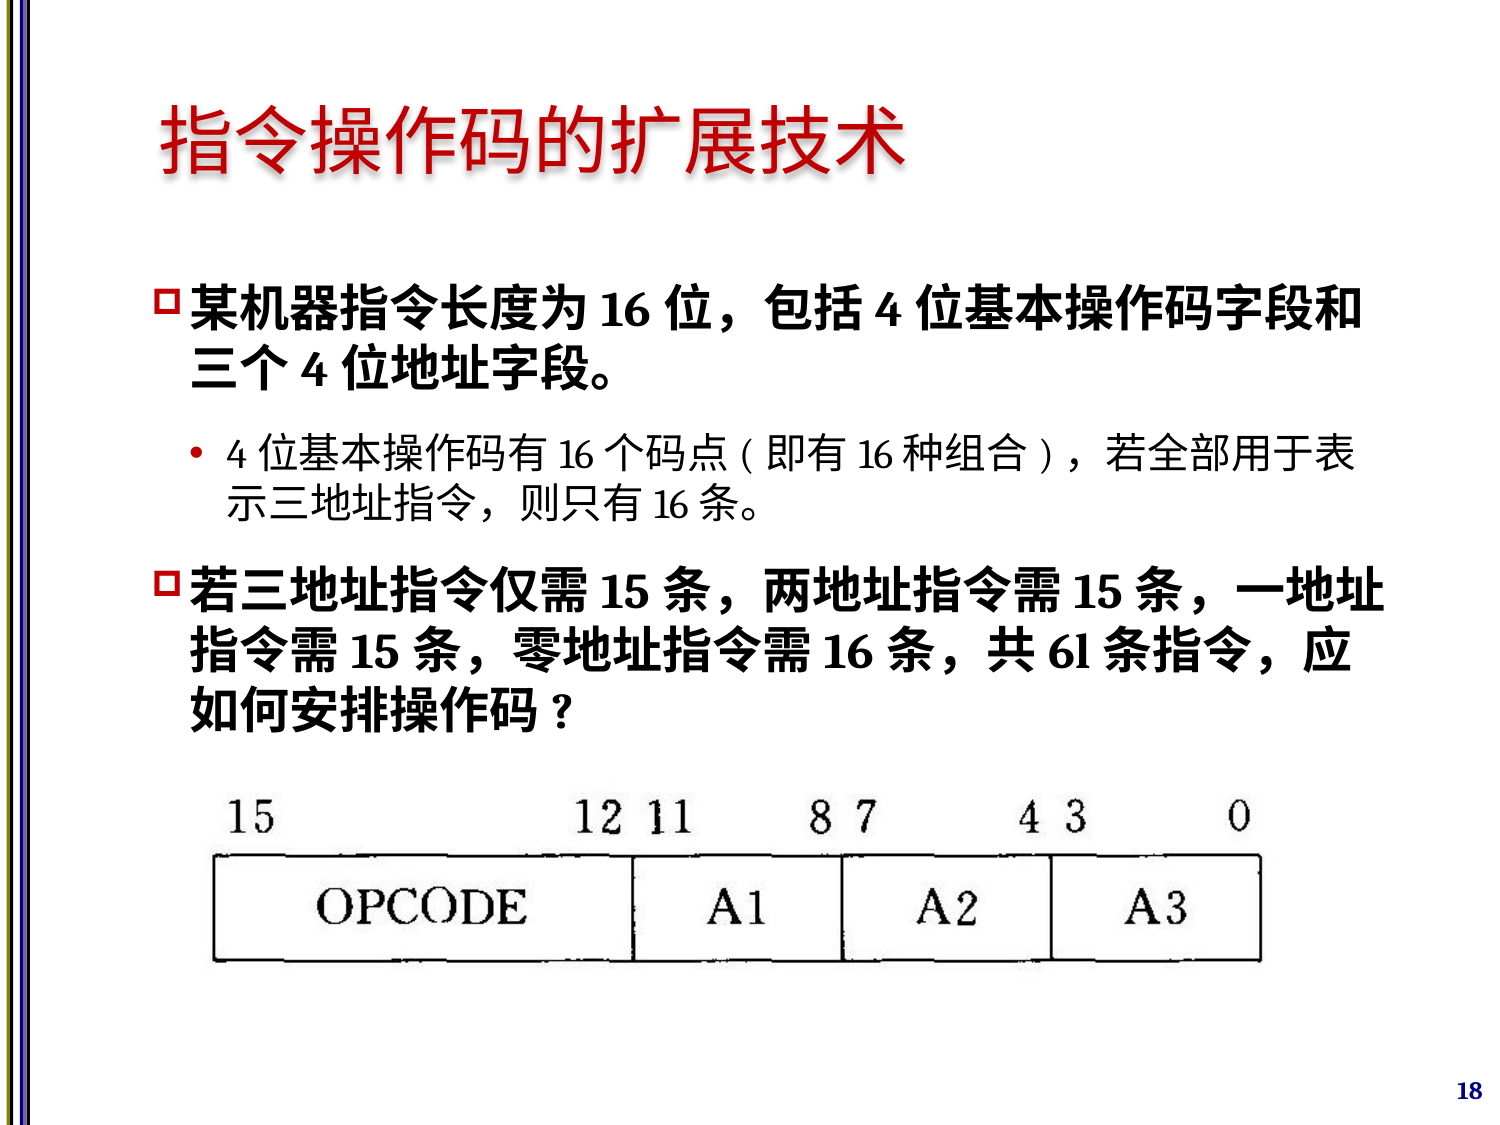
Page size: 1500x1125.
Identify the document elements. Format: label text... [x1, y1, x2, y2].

list 某机器指令长度为16位，包括4位基本操作码字段和三个4位地址字段。 4位基本操作码有16个码点(即有16种组合)，若全部用于表示三地址指令，则只有16条。 若三地址指令仅需15条，两地址指令需15条，一地址指令需15条，零地址指令需16条，共6l条指令，应如何安排操作码? [117, 246, 1418, 1020]
title 指令操作码的扩展技术 [128, 45, 1359, 233]
slide_number 18 [1394, 1066, 1498, 1113]
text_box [181, 778, 1360, 985]
